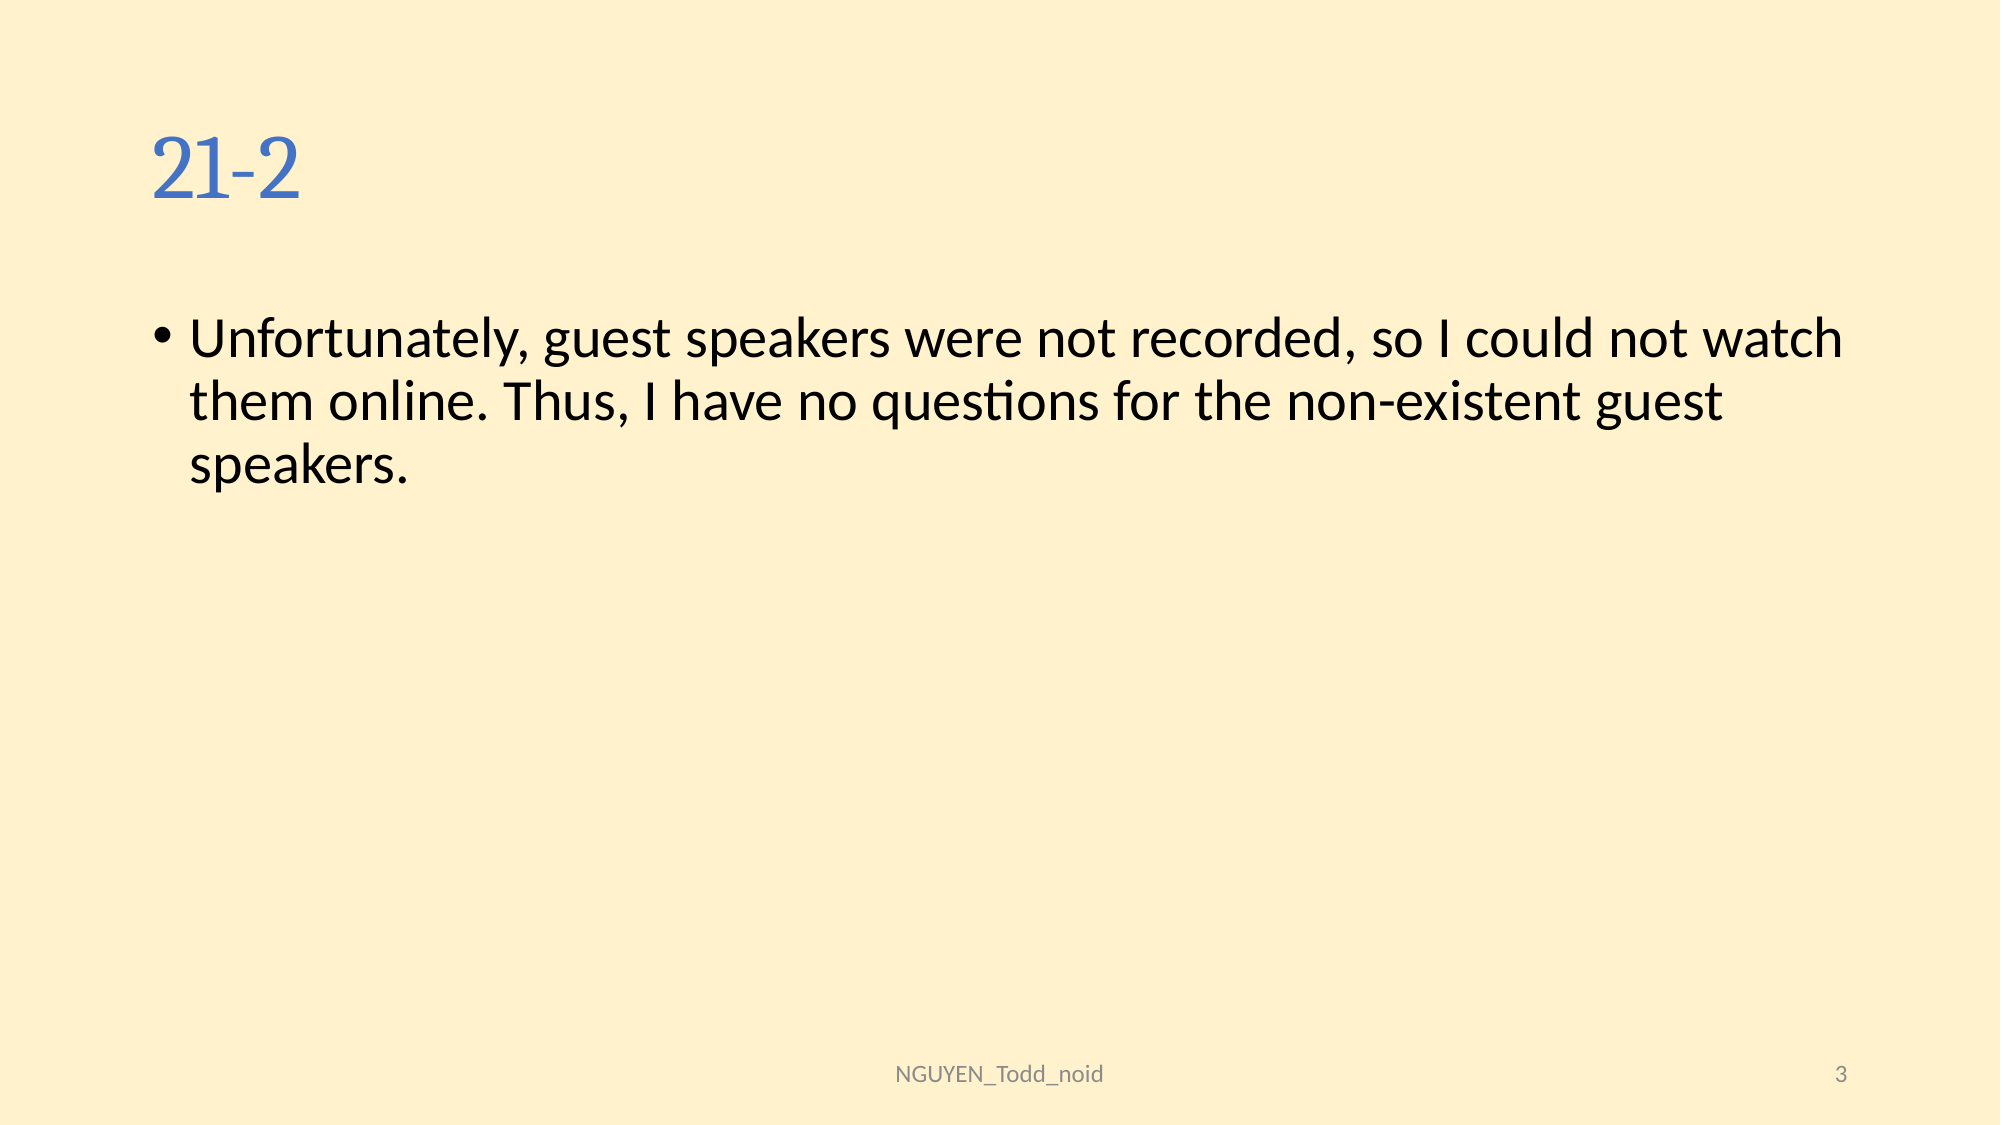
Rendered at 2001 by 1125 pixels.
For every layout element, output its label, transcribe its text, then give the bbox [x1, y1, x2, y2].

list Unfortunately, guest speakers were not recorded, so I could not watch them online. Thus, I have no questions for the non-existent guest speakers. [137, 299, 1863, 1014]
footer NGUYEN_Todd_noid [662, 1042, 1338, 1103]
title 21-2 [137, 59, 1863, 278]
slide_number 3 [1412, 1042, 1863, 1103]
